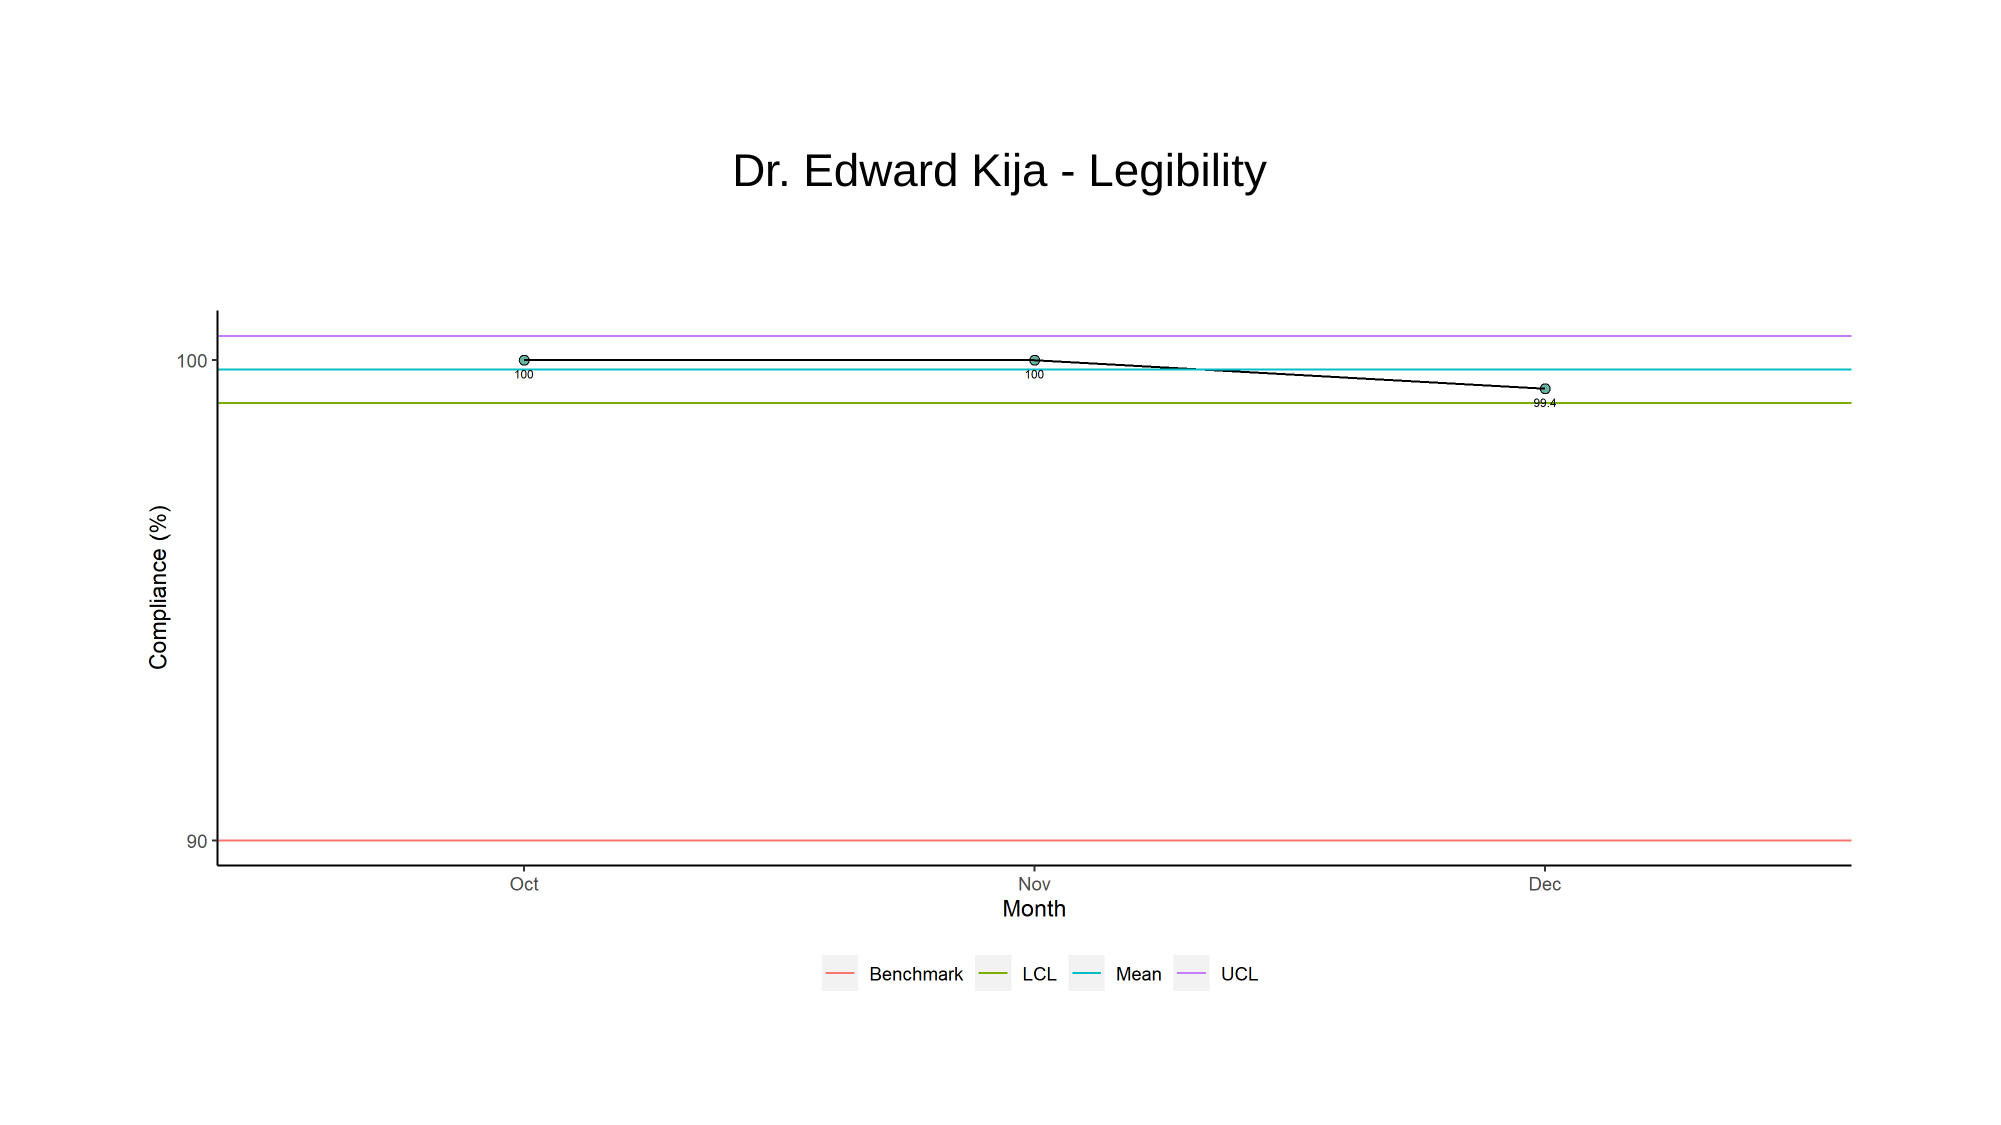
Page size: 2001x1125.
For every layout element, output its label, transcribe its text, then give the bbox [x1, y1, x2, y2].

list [137, 299, 1863, 1014]
title Dr. Edward Kija - Legibility [137, 59, 1863, 278]
